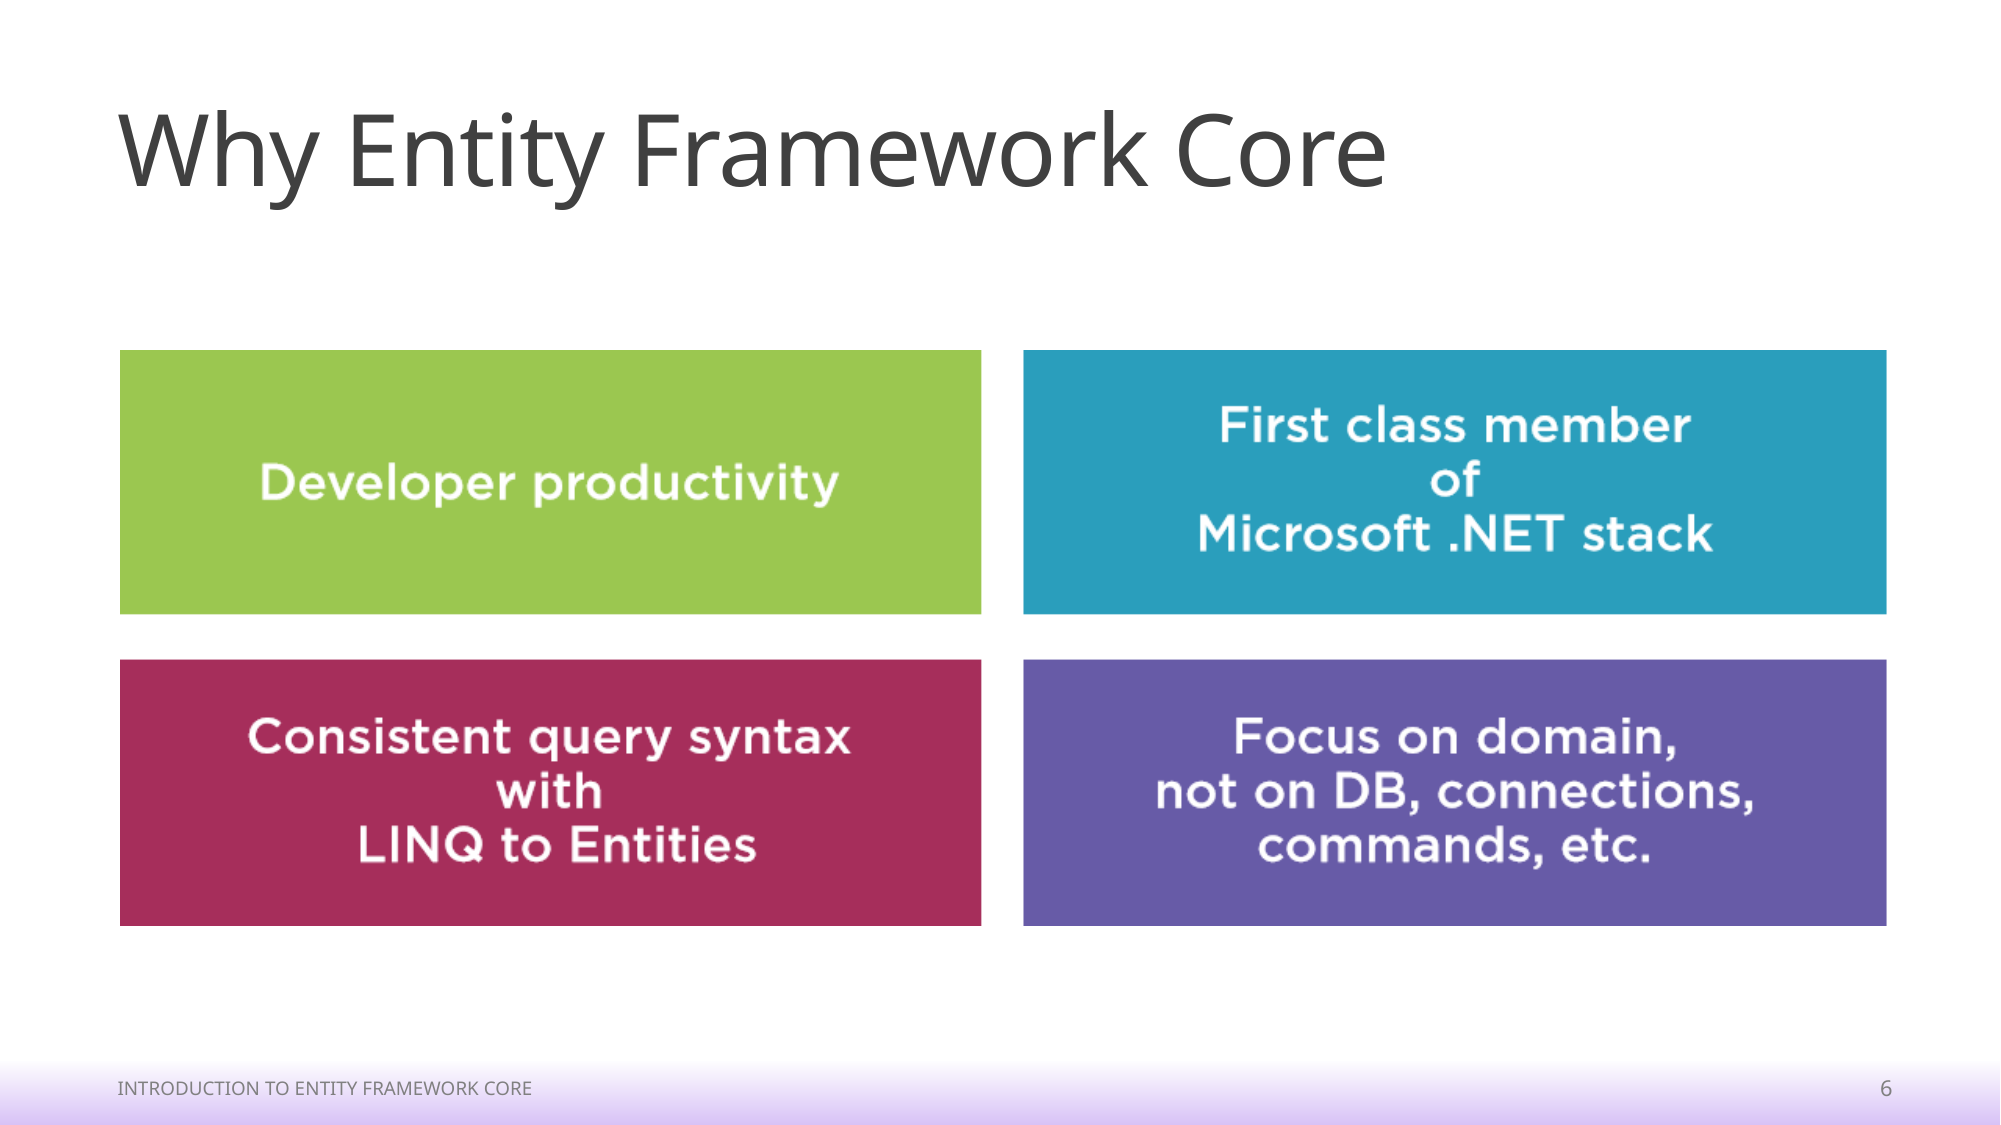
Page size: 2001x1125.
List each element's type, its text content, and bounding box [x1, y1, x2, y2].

footer Introduction to Entity Framework Core [102, 1059, 1728, 1120]
title Why Entity Framework Core [102, 76, 1908, 215]
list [120, 350, 1890, 926]
slide_number 6 [1728, 1059, 1908, 1120]
